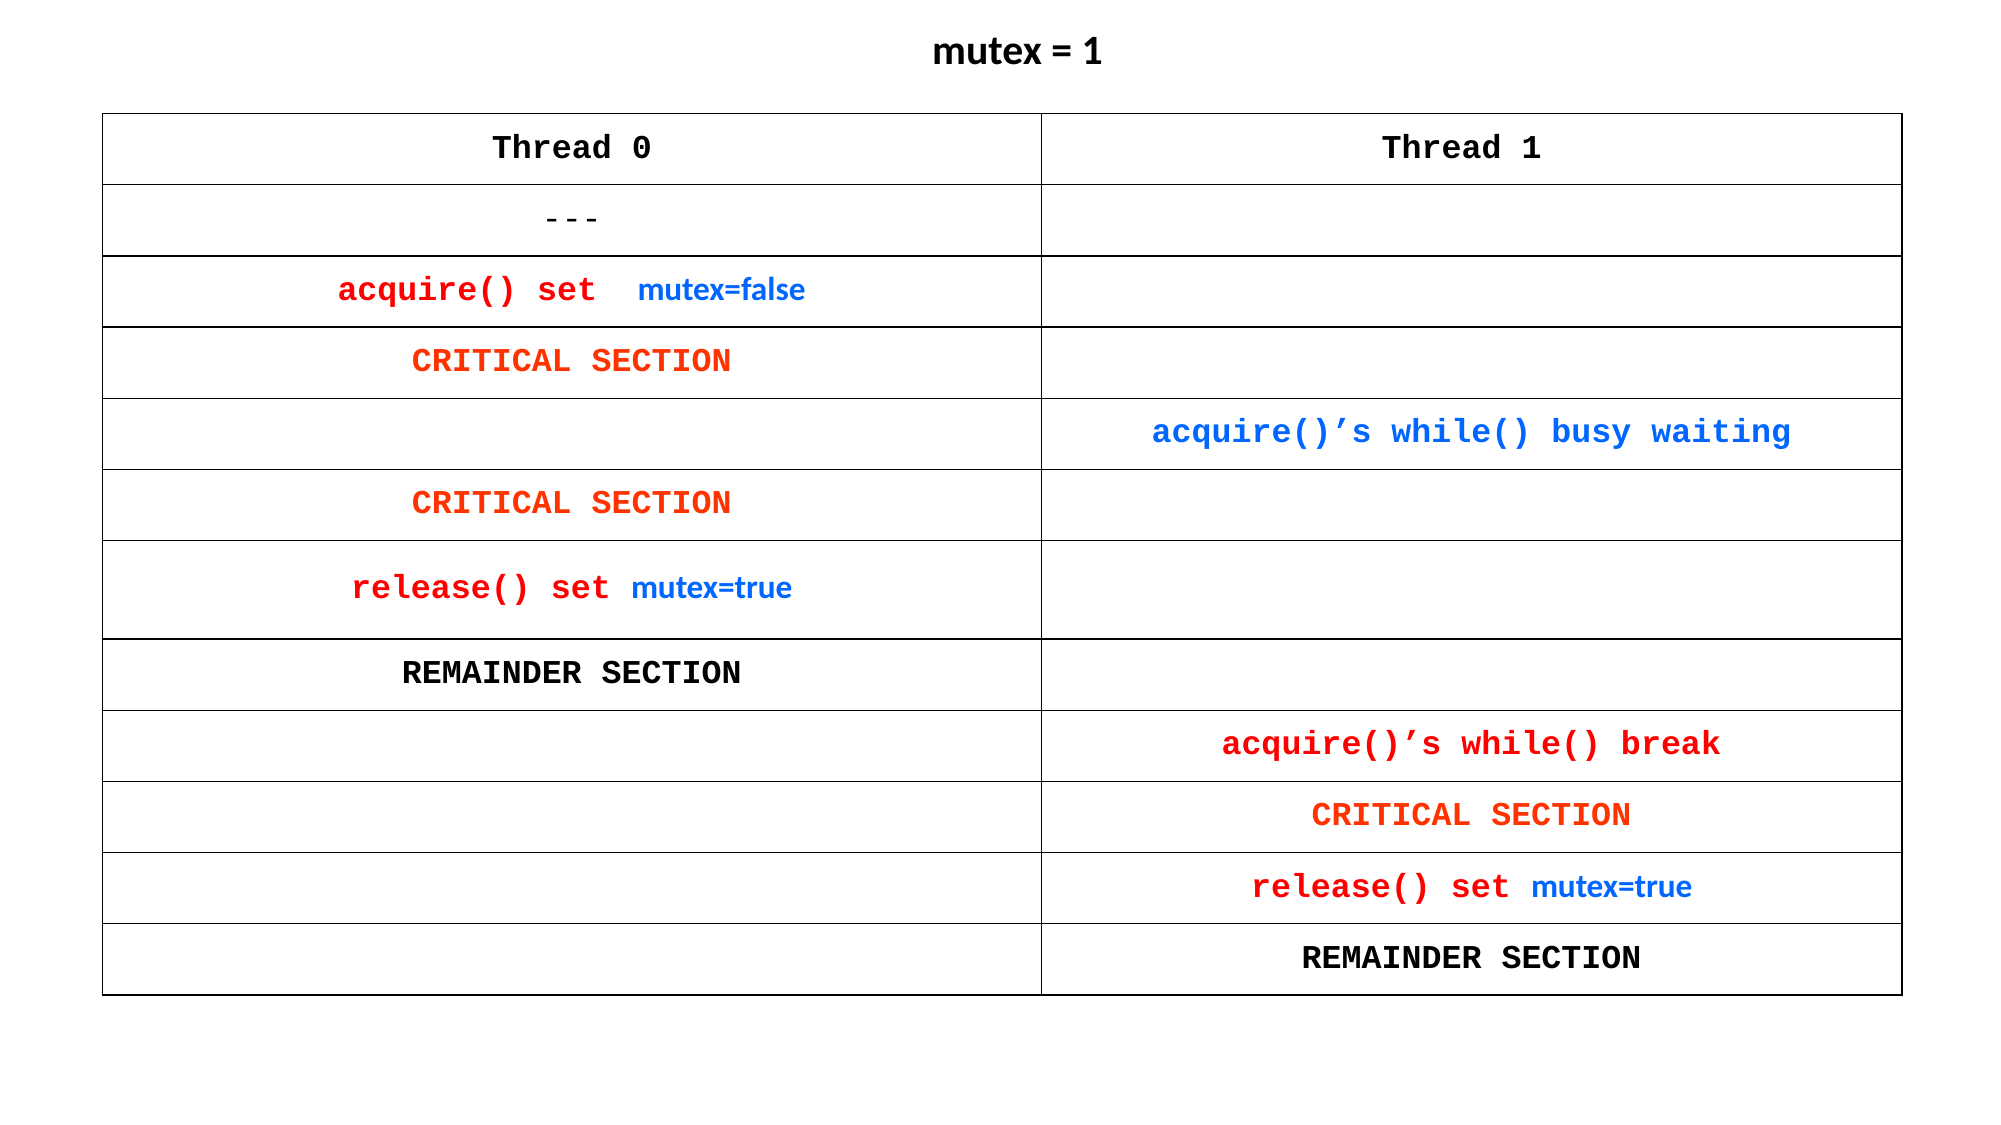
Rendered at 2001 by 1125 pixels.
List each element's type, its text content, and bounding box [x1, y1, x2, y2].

table_cell [103, 782, 1041, 852]
table_cell acquire()’s while() break [1042, 711, 1901, 781]
text_box mutex = 1 [385, 15, 1650, 80]
table_cell release() set mutex=true [103, 541, 1041, 638]
table_cell acquire()’s while() busy waiting [1042, 399, 1901, 469]
table_cell [1042, 640, 1901, 710]
table_cell [103, 711, 1041, 781]
table_cell [1042, 470, 1901, 540]
table_cell REMAINDER SECTION [1042, 924, 1901, 994]
table_header Thread 1 [1042, 114, 1901, 184]
table_cell [1042, 328, 1901, 398]
table_cell [1042, 257, 1901, 326]
table_cell REMAINDER SECTION [103, 640, 1041, 710]
table_header Thread 0 [103, 114, 1041, 184]
table_cell [103, 399, 1041, 469]
table_cell [1042, 541, 1901, 638]
table_cell [103, 924, 1041, 994]
table_cell --- [103, 185, 1041, 255]
table_cell CRITICAL SECTION [103, 328, 1041, 398]
table_cell [1042, 185, 1901, 255]
table_cell CRITICAL SECTION [103, 470, 1041, 540]
table_cell CRITICAL SECTION [1042, 782, 1901, 852]
table_cell [103, 853, 1041, 923]
table_cell acquire() set mutex=false [103, 257, 1041, 326]
table_cell release() set mutex=true [1042, 853, 1901, 923]
